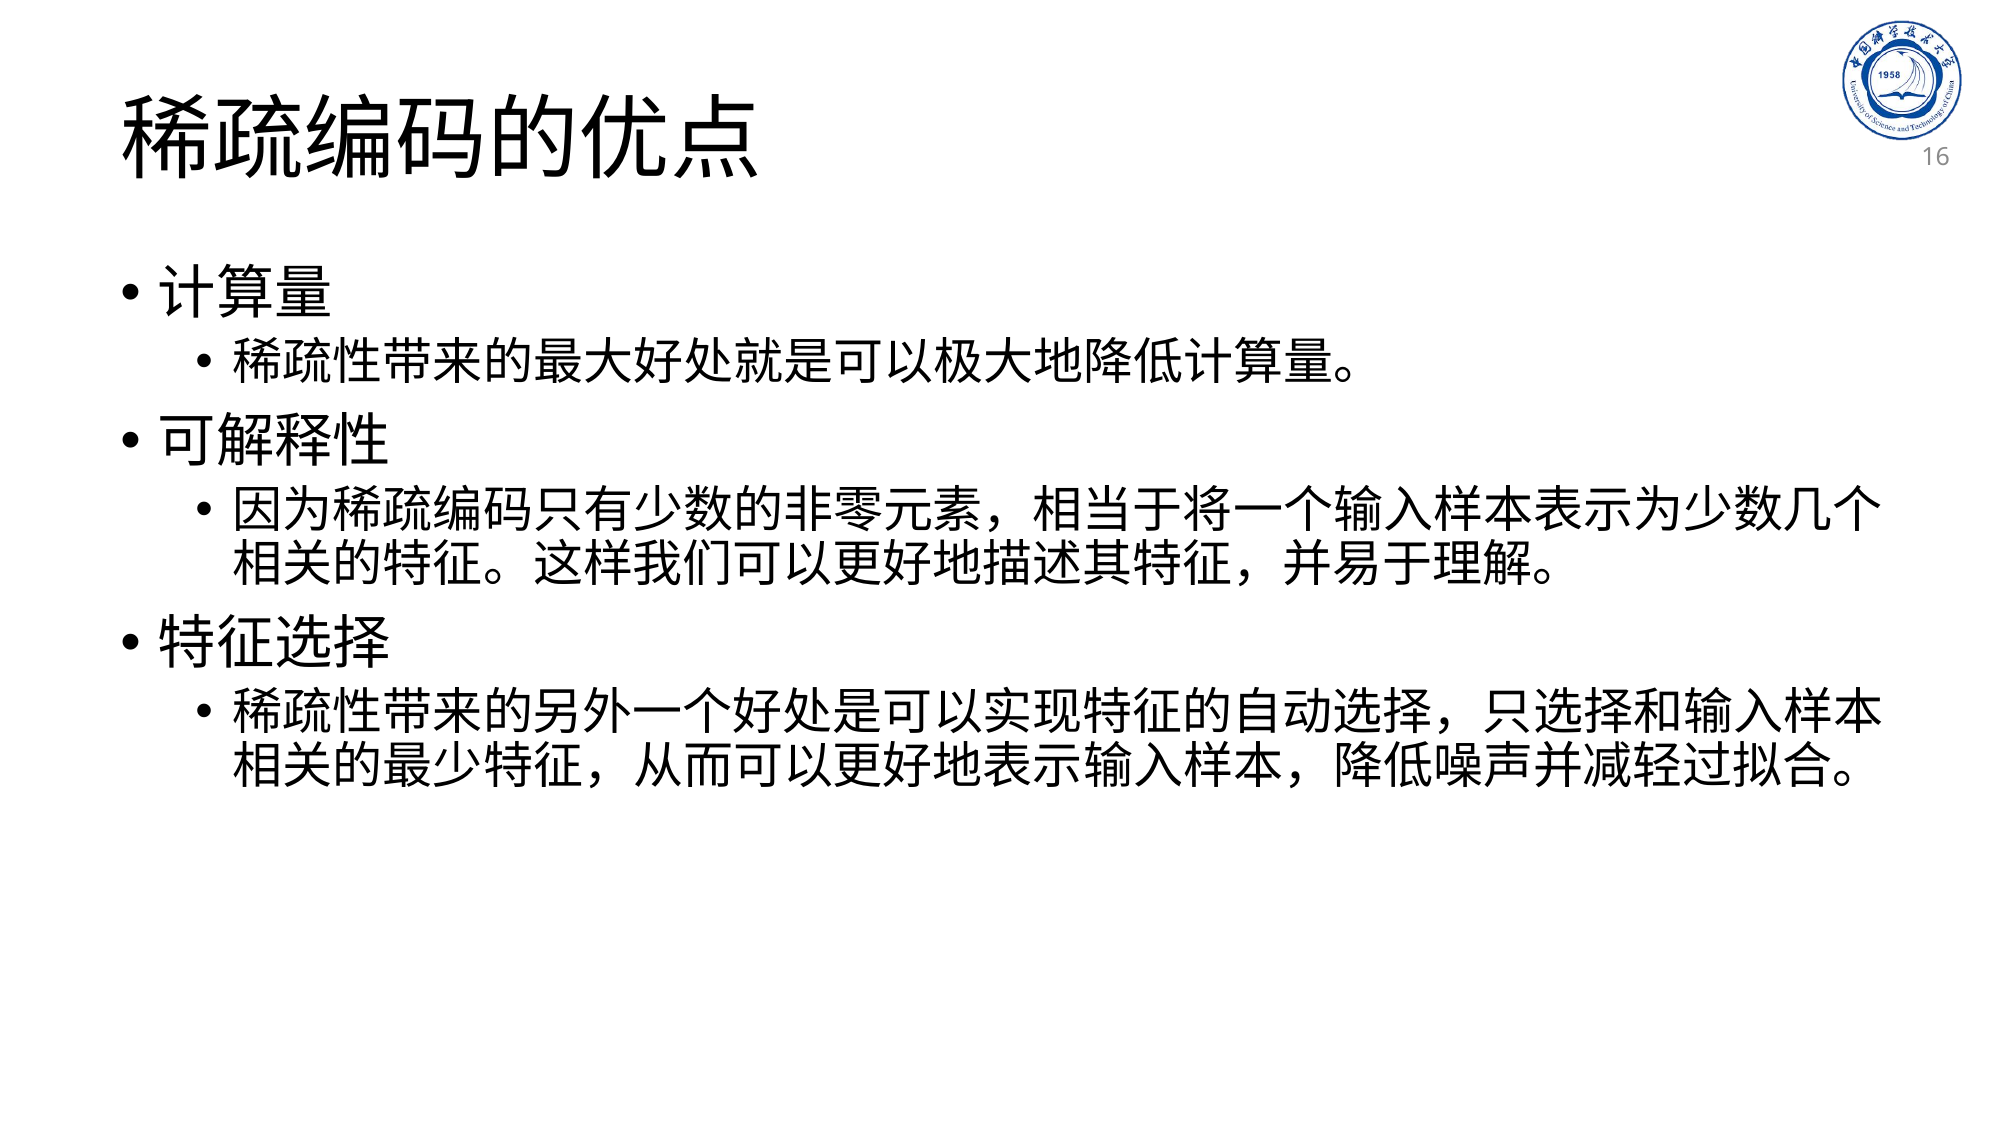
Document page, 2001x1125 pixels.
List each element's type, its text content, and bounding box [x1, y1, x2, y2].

picture [1839, 17, 1965, 127]
title 稀疏编码的优点 [105, 59, 1900, 223]
slide_number 16 [1514, 127, 1965, 188]
list 计算量 稀疏性带来的最大好处就是可以极大地降低计算量。 可解释性 因为稀疏编码只有少数的非零元素，相当于将一个输入样本表示为少数几个相关的特征。这样我们可以更好地描述其特征，并易于理解。 特征选择 稀疏性带来的另外一个好处是可以实现特征的自动选择，只选择和输入样本相关的最少特征，从而可以更好地表示输入样本，降低噪声并减轻过拟合。 [105, 255, 1900, 1076]
